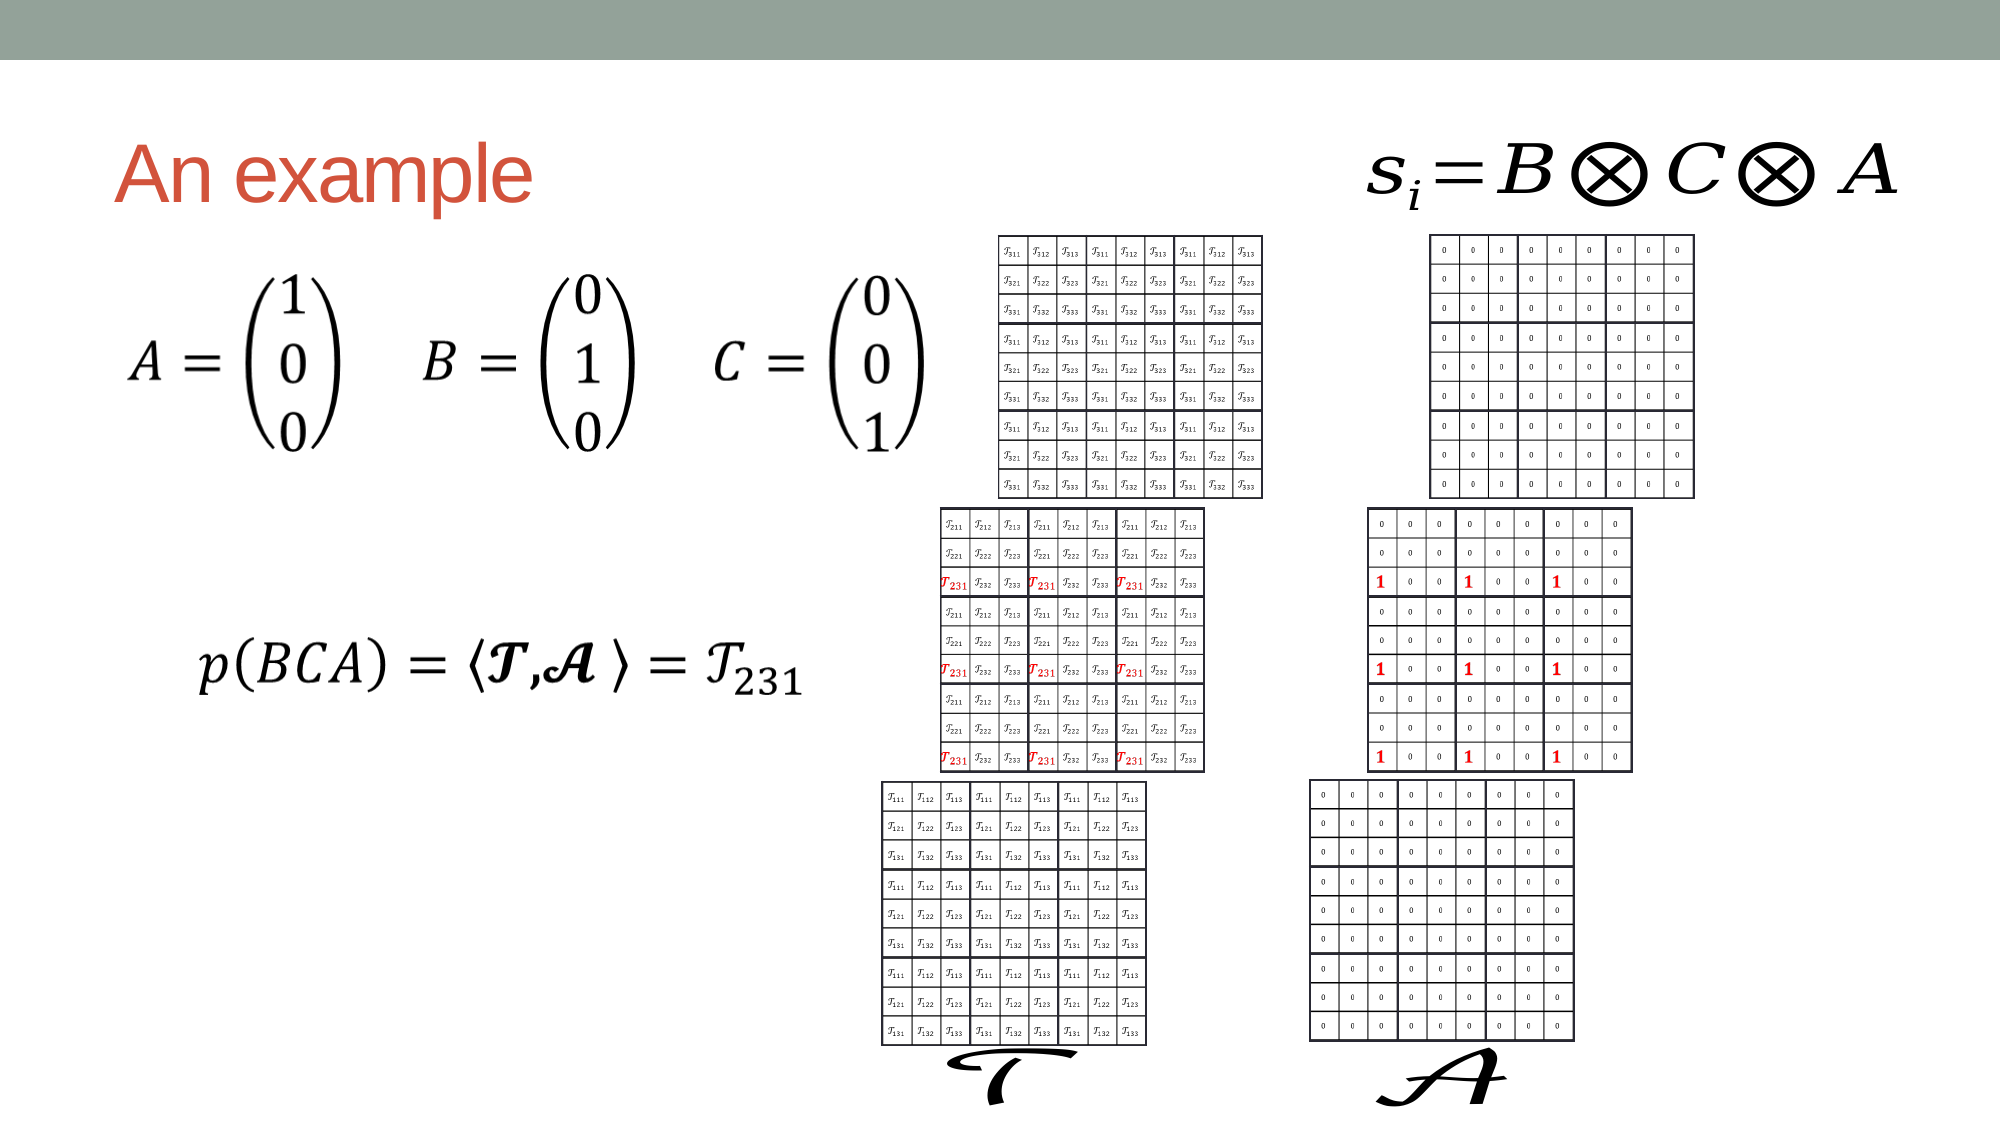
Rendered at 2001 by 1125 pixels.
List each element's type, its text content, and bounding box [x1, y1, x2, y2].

table_header [971, 782, 1057, 869]
table_header [1117, 509, 1203, 595]
table_cell [1399, 955, 1485, 1040]
table_header [1545, 509, 1631, 595]
table_header [1369, 509, 1455, 595]
table_cell [971, 870, 1057, 957]
table_cell [971, 958, 1057, 1045]
table_cell [1487, 955, 1573, 1040]
table_cell [999, 412, 1086, 498]
table_header [1487, 781, 1573, 866]
table_cell [1117, 685, 1203, 771]
table_cell [1117, 597, 1203, 683]
table_cell [1311, 955, 1397, 1040]
table_header [1311, 781, 1397, 866]
table_header [999, 250, 1086, 322]
table_cell [941, 597, 1027, 683]
title An example [99, 87, 1900, 250]
text_box [188, 626, 819, 698]
table_cell [1369, 685, 1455, 771]
table_cell [1029, 685, 1115, 771]
table_cell [1607, 324, 1693, 410]
table_header [1059, 782, 1145, 869]
table_cell [999, 324, 1086, 410]
table_cell [1519, 412, 1605, 498]
table_header [1431, 250, 1517, 322]
table_cell [1175, 324, 1261, 410]
table_header [1399, 781, 1485, 866]
table_cell [1545, 685, 1631, 771]
table_cell [1431, 412, 1517, 498]
table_cell [1029, 597, 1115, 683]
table_header [1175, 250, 1261, 322]
text_box [413, 266, 648, 454]
text_box [119, 266, 353, 454]
table_cell [941, 685, 1027, 771]
text_box [703, 267, 936, 454]
table_cell [883, 870, 969, 957]
table_cell [1545, 597, 1631, 683]
table_cell [1369, 597, 1455, 683]
table_cell [1087, 412, 1173, 498]
table_header [1087, 250, 1173, 322]
table_cell [1487, 868, 1573, 953]
table_header [883, 782, 969, 869]
table_cell [883, 958, 969, 1045]
table_header [941, 509, 1027, 595]
table_cell [1457, 685, 1543, 771]
table_header [1607, 250, 1693, 322]
table_header [1029, 509, 1115, 595]
table_cell [1311, 868, 1397, 953]
table_cell [1087, 324, 1173, 410]
table_cell [1607, 412, 1693, 498]
table_header [1519, 250, 1605, 322]
table_header [1457, 509, 1543, 595]
table_cell [1059, 958, 1145, 1045]
table_cell [1431, 324, 1517, 410]
table_cell [1519, 324, 1605, 410]
table_cell [1059, 870, 1145, 957]
table_cell [1175, 412, 1261, 498]
table_cell [1399, 868, 1485, 953]
table_cell [1457, 597, 1543, 683]
